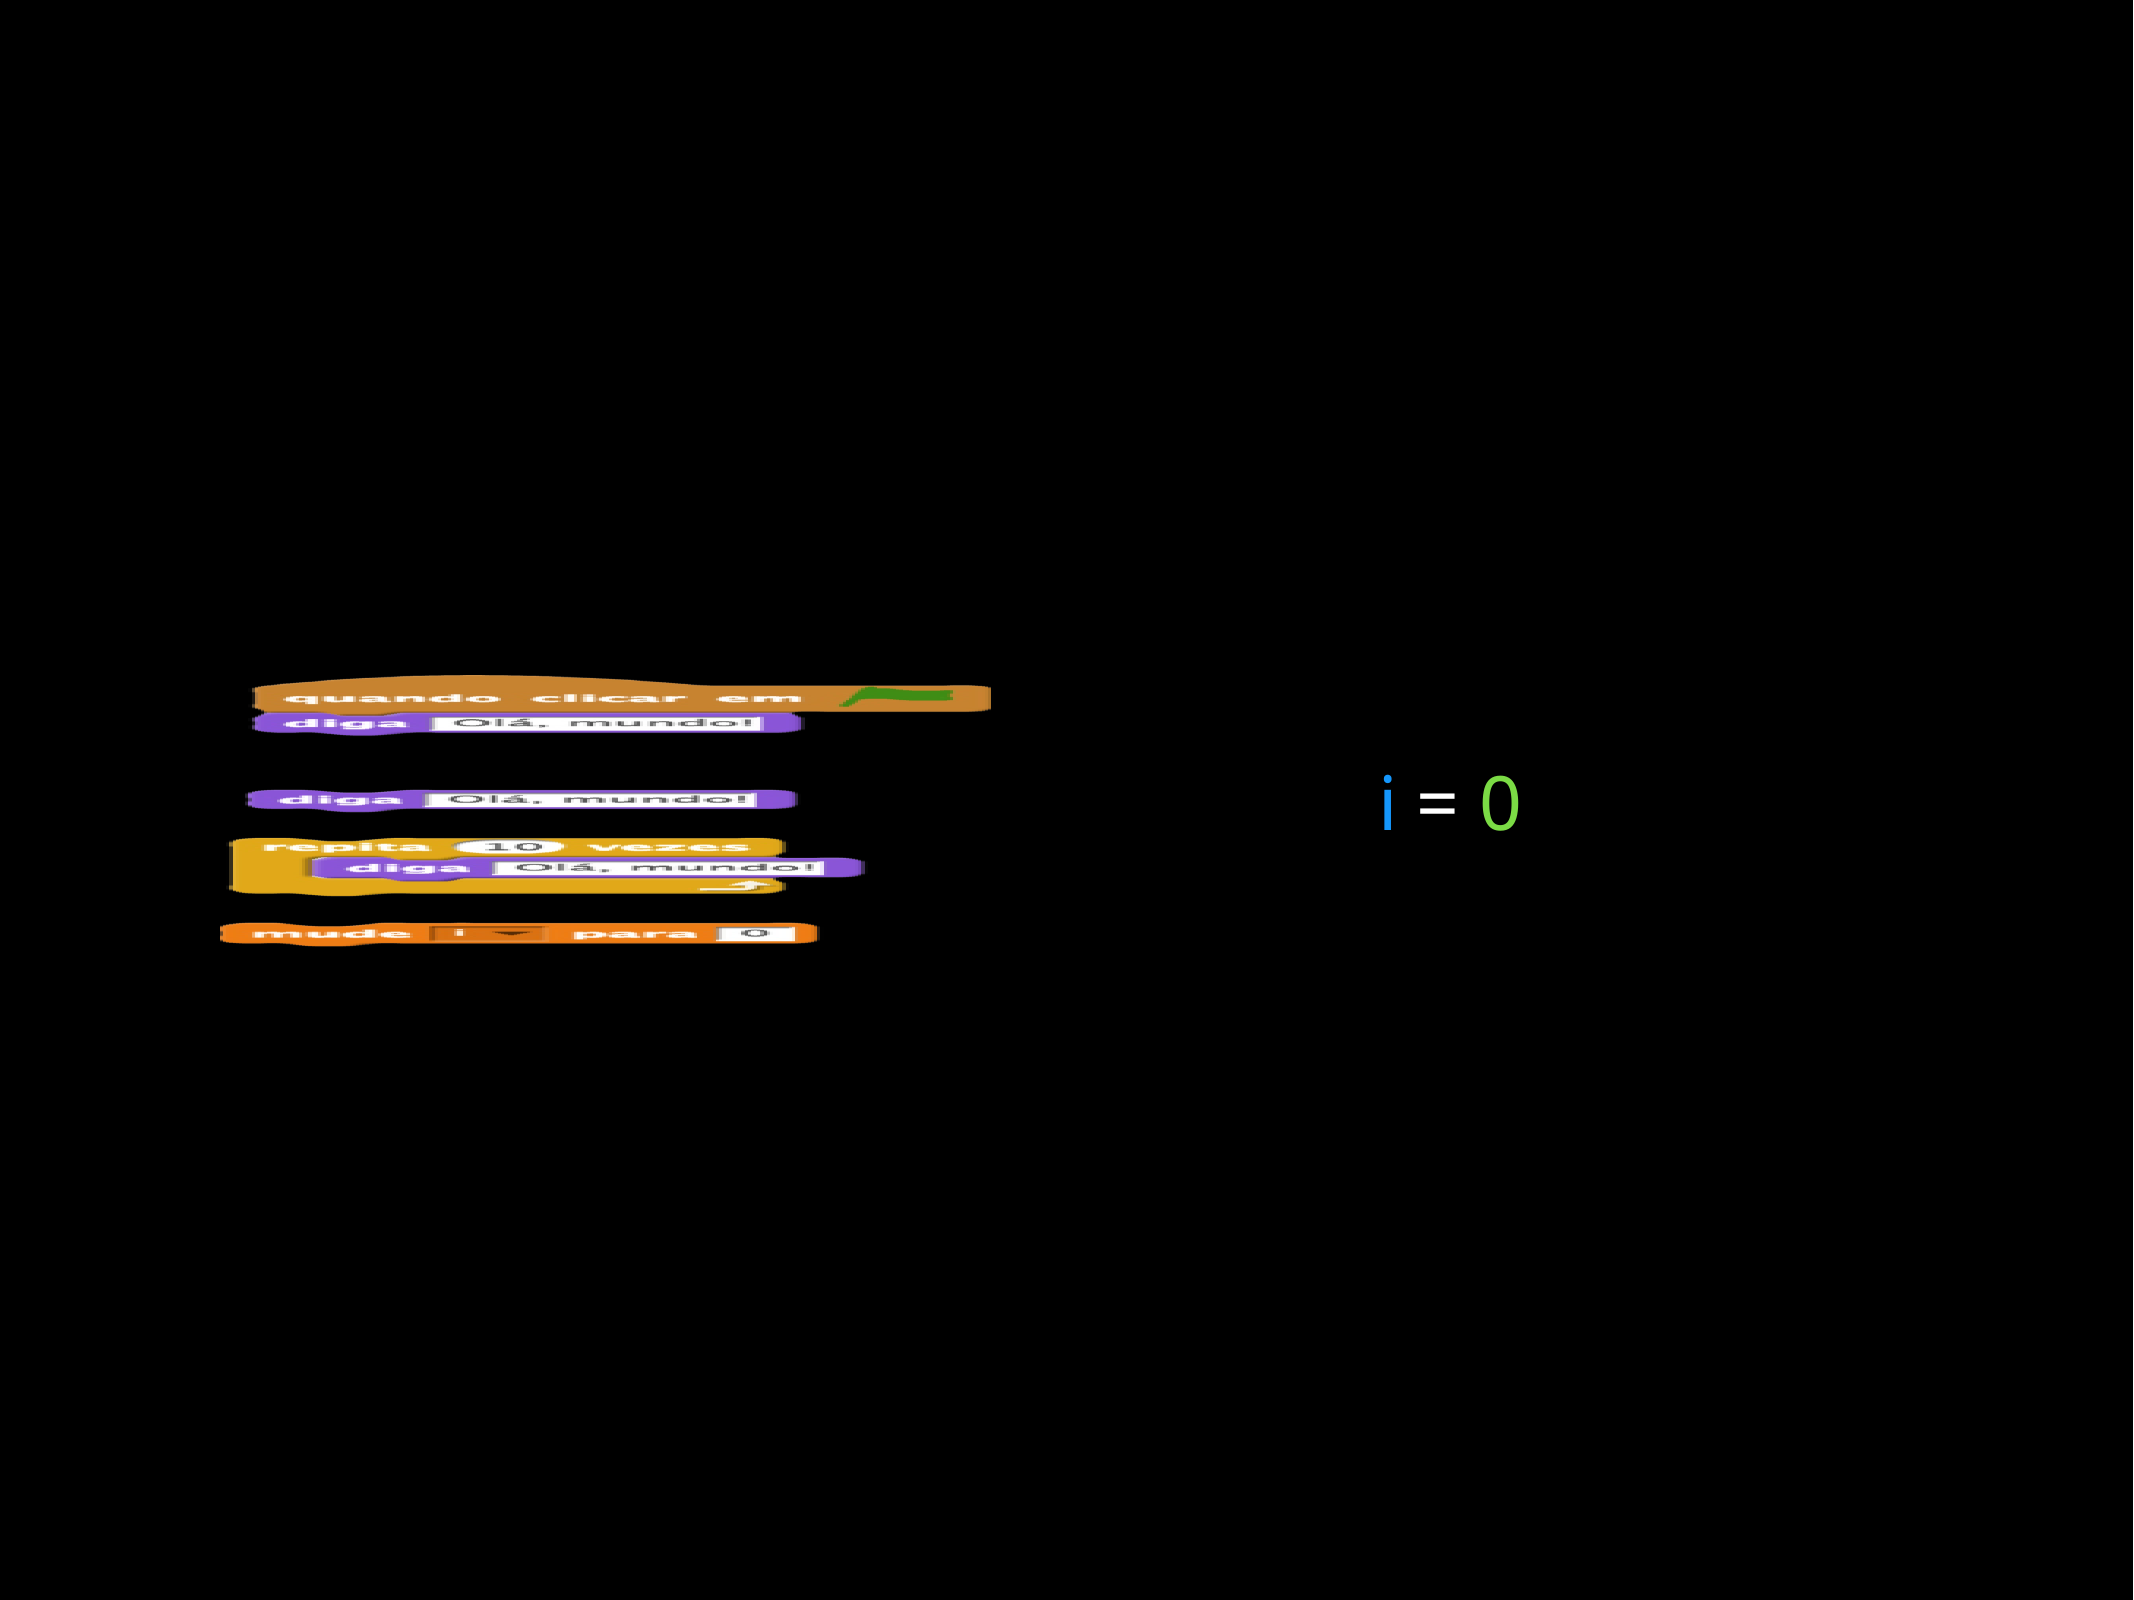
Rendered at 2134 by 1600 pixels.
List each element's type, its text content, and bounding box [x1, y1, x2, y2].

text_box i = 0 [1369, 746, 1531, 854]
picture [132, 658, 1081, 963]
